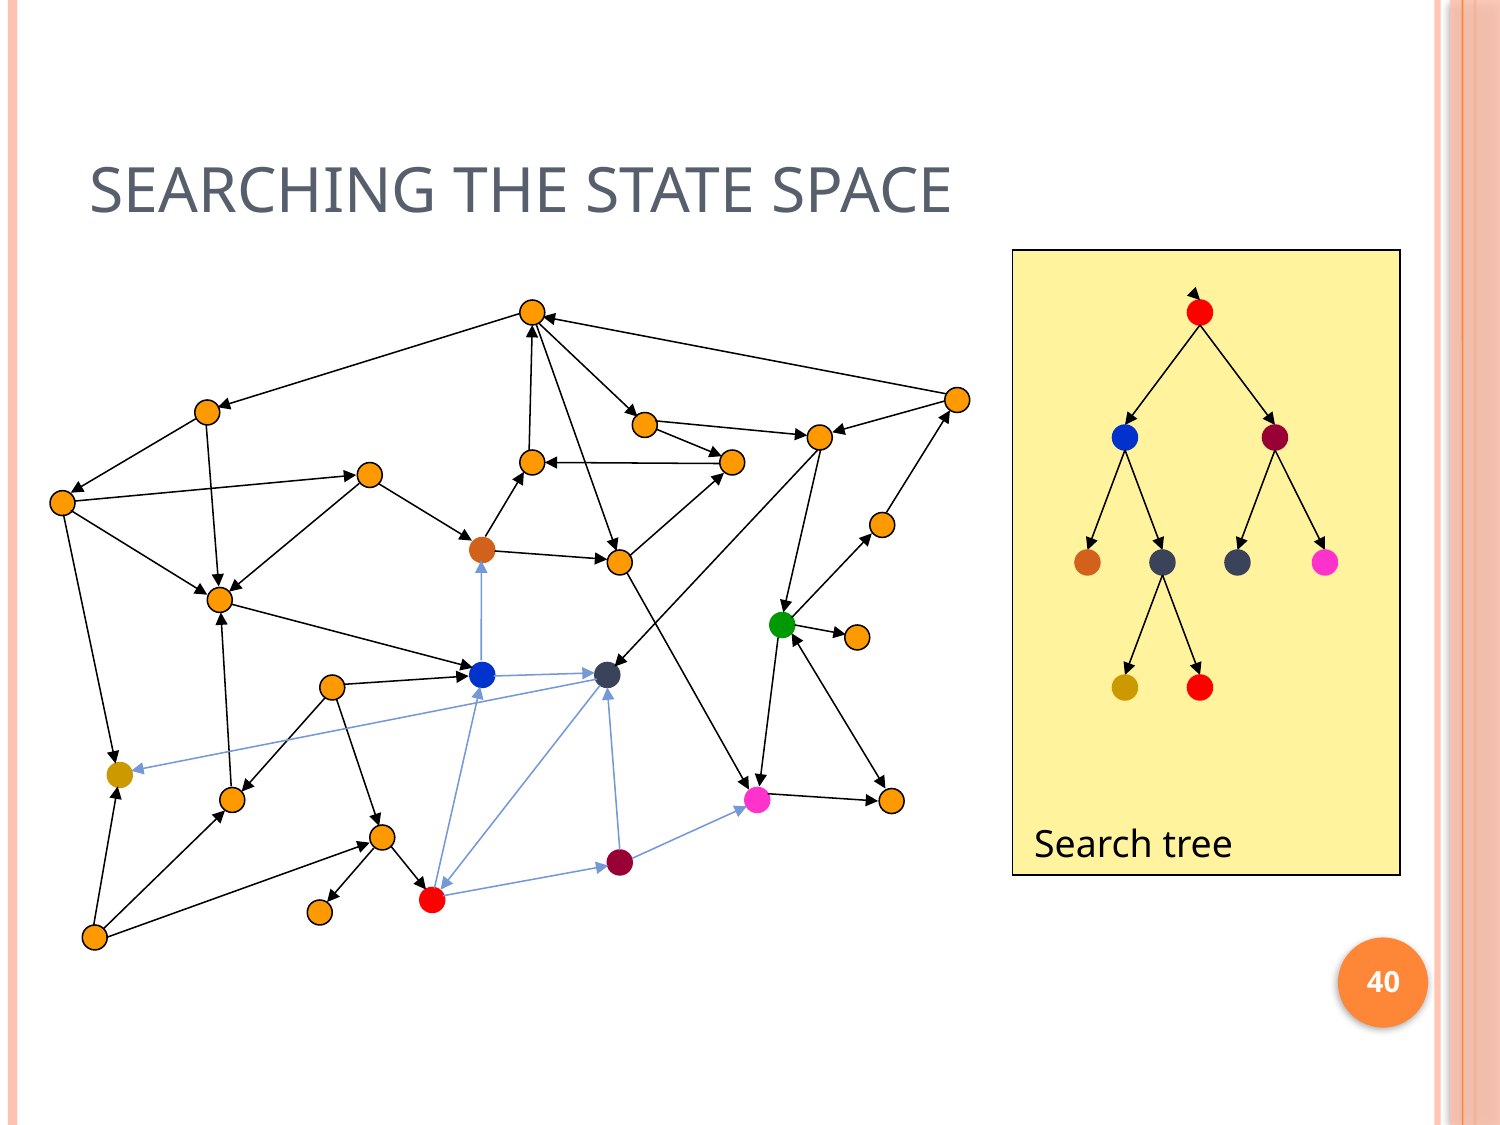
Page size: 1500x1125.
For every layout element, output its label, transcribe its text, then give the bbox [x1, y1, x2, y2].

text_box [1186, 286, 1201, 301]
text_box [1149, 551, 1175, 571]
slide_number 40 [1333, 940, 1434, 1026]
text_box [1012, 249, 1400, 875]
text_box [1112, 425, 1138, 446]
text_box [1111, 574, 1213, 701]
text_box [1274, 449, 1325, 550]
text_box [1224, 549, 1250, 575]
text_box [1236, 451, 1275, 550]
text_box Search tree [1019, 812, 1249, 873]
text_box [1125, 326, 1200, 425]
text_box [1187, 300, 1213, 325]
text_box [49, 299, 971, 951]
title Searching the State Space [75, 45, 1300, 233]
text_box [1074, 551, 1100, 575]
text_box [1199, 324, 1276, 425]
text_box [1312, 549, 1338, 575]
text_box [1262, 425, 1288, 450]
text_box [1086, 449, 1163, 551]
